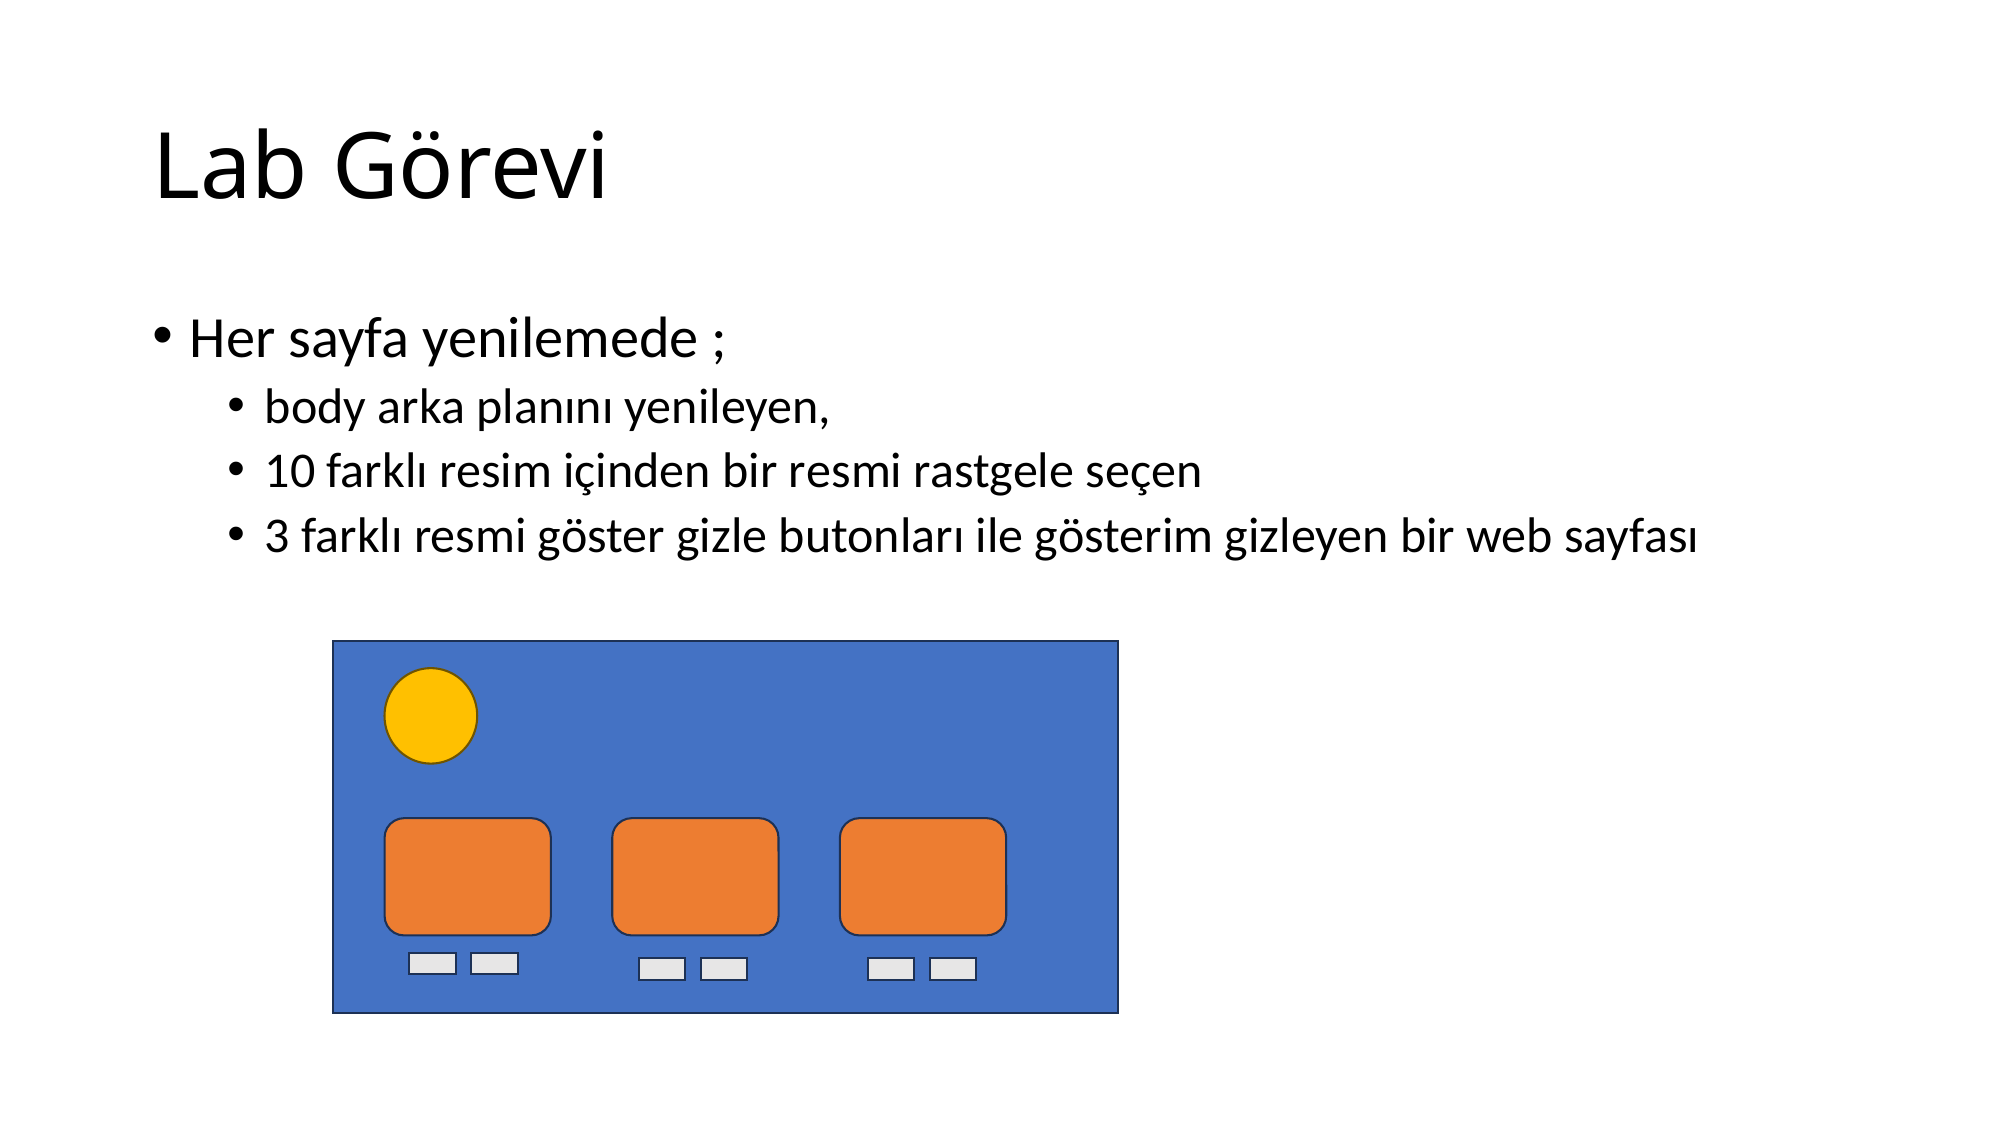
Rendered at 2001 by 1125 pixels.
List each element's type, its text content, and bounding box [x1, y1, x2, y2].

text_box [383, 667, 479, 765]
title Lab Görevi [137, 59, 1863, 278]
text_box [470, 952, 519, 975]
text_box [408, 952, 457, 975]
text_box [611, 817, 780, 937]
list Her sayfa yenilemede ; body arka planını yenileyen, 10 farklı resim içinden bir resmi rastgele seçen 3 farklı resmi göster gizle butonları ile gösterim gizleyen bir web sayfası [137, 299, 1863, 1014]
text_box [638, 957, 686, 981]
text_box [700, 957, 748, 981]
text_box [929, 957, 977, 981]
text_box [332, 640, 1119, 1014]
text_box [383, 817, 552, 937]
text_box [867, 957, 915, 981]
text_box [838, 817, 1008, 937]
